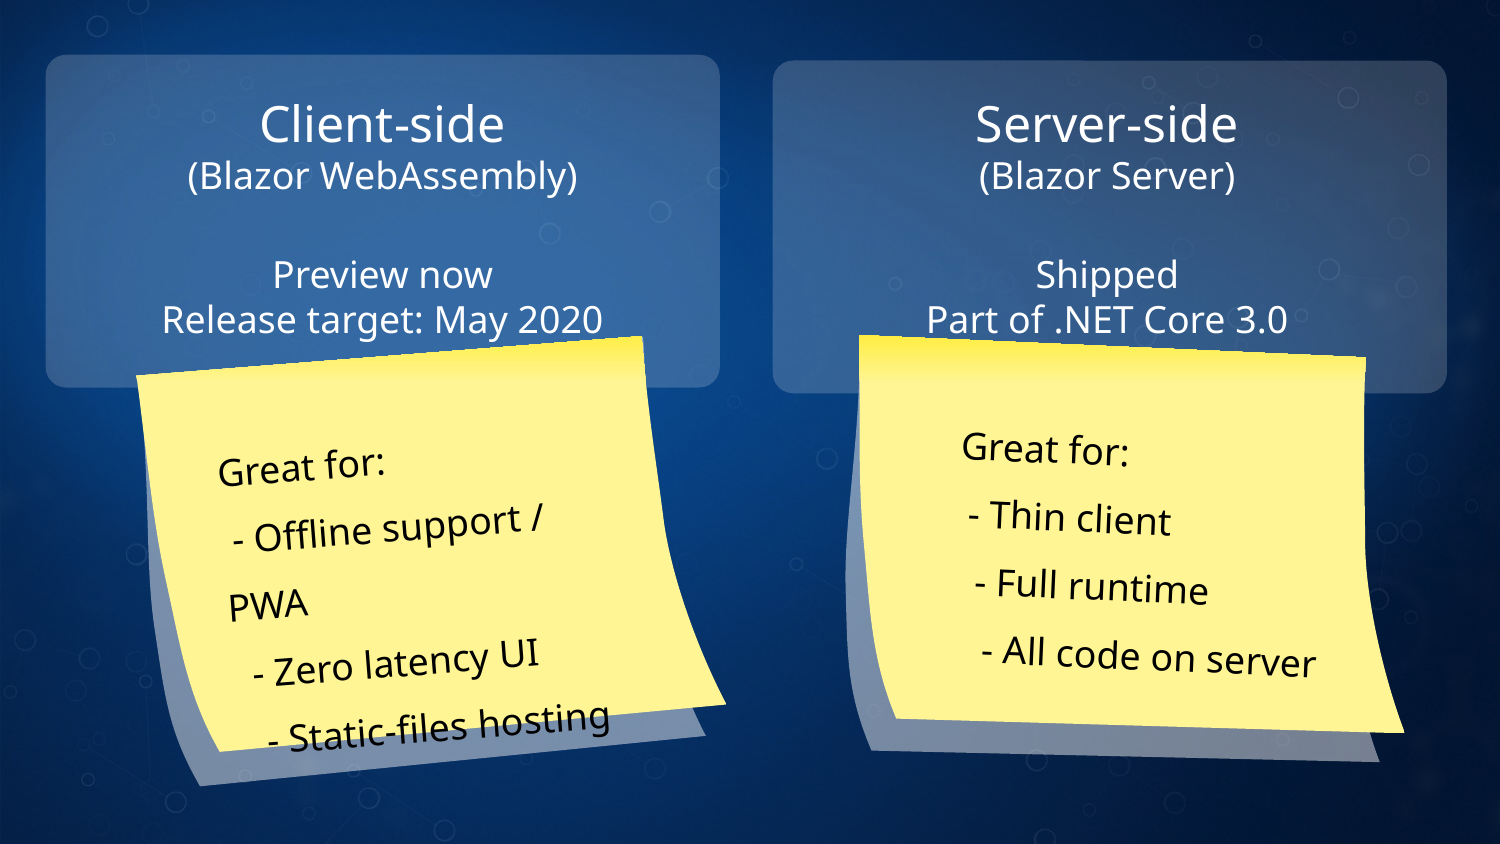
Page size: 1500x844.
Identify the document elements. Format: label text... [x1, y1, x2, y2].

text_box [43, 52, 722, 390]
text_box Client-side (Blazor WebAssembly) [172, 84, 593, 205]
text_box Server-side (Blazor Server) [961, 84, 1254, 205]
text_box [148, 352, 715, 769]
text_box Preview now Release target: May 2020 [146, 243, 619, 349]
text_box Shipped Part of .NET Core 3.0 [911, 243, 1304, 345]
picture [0, 0, 1500, 844]
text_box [846, 346, 1414, 763]
text_box [770, 58, 1450, 396]
